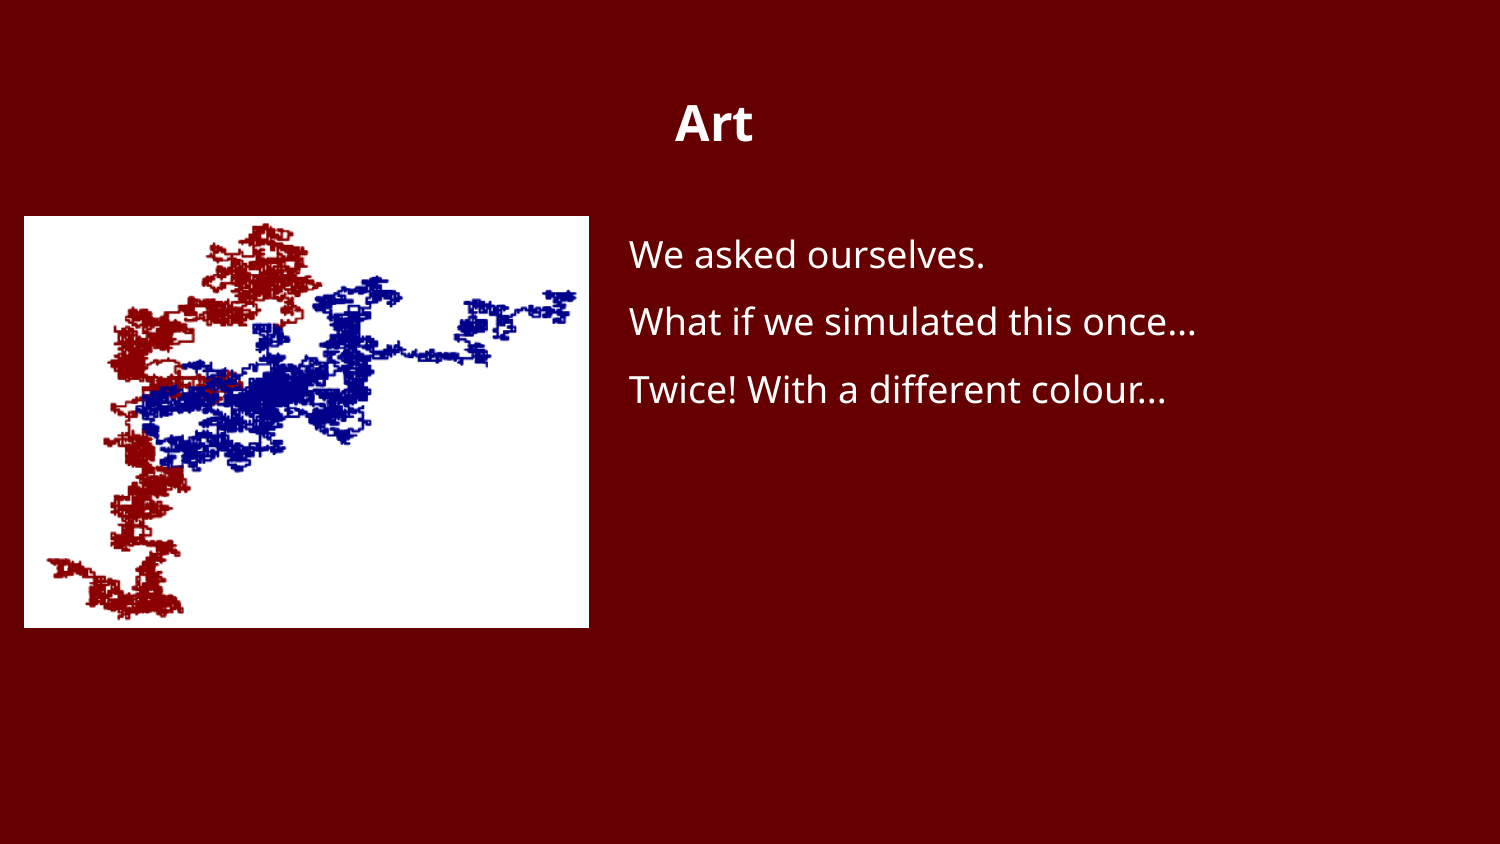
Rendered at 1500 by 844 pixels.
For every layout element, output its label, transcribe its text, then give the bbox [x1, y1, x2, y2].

picture [24, 216, 589, 628]
list We asked ourselves. What if we simulated this once… Twice! With a different colour... [613, 193, 1500, 651]
list Art [660, 46, 1047, 194]
